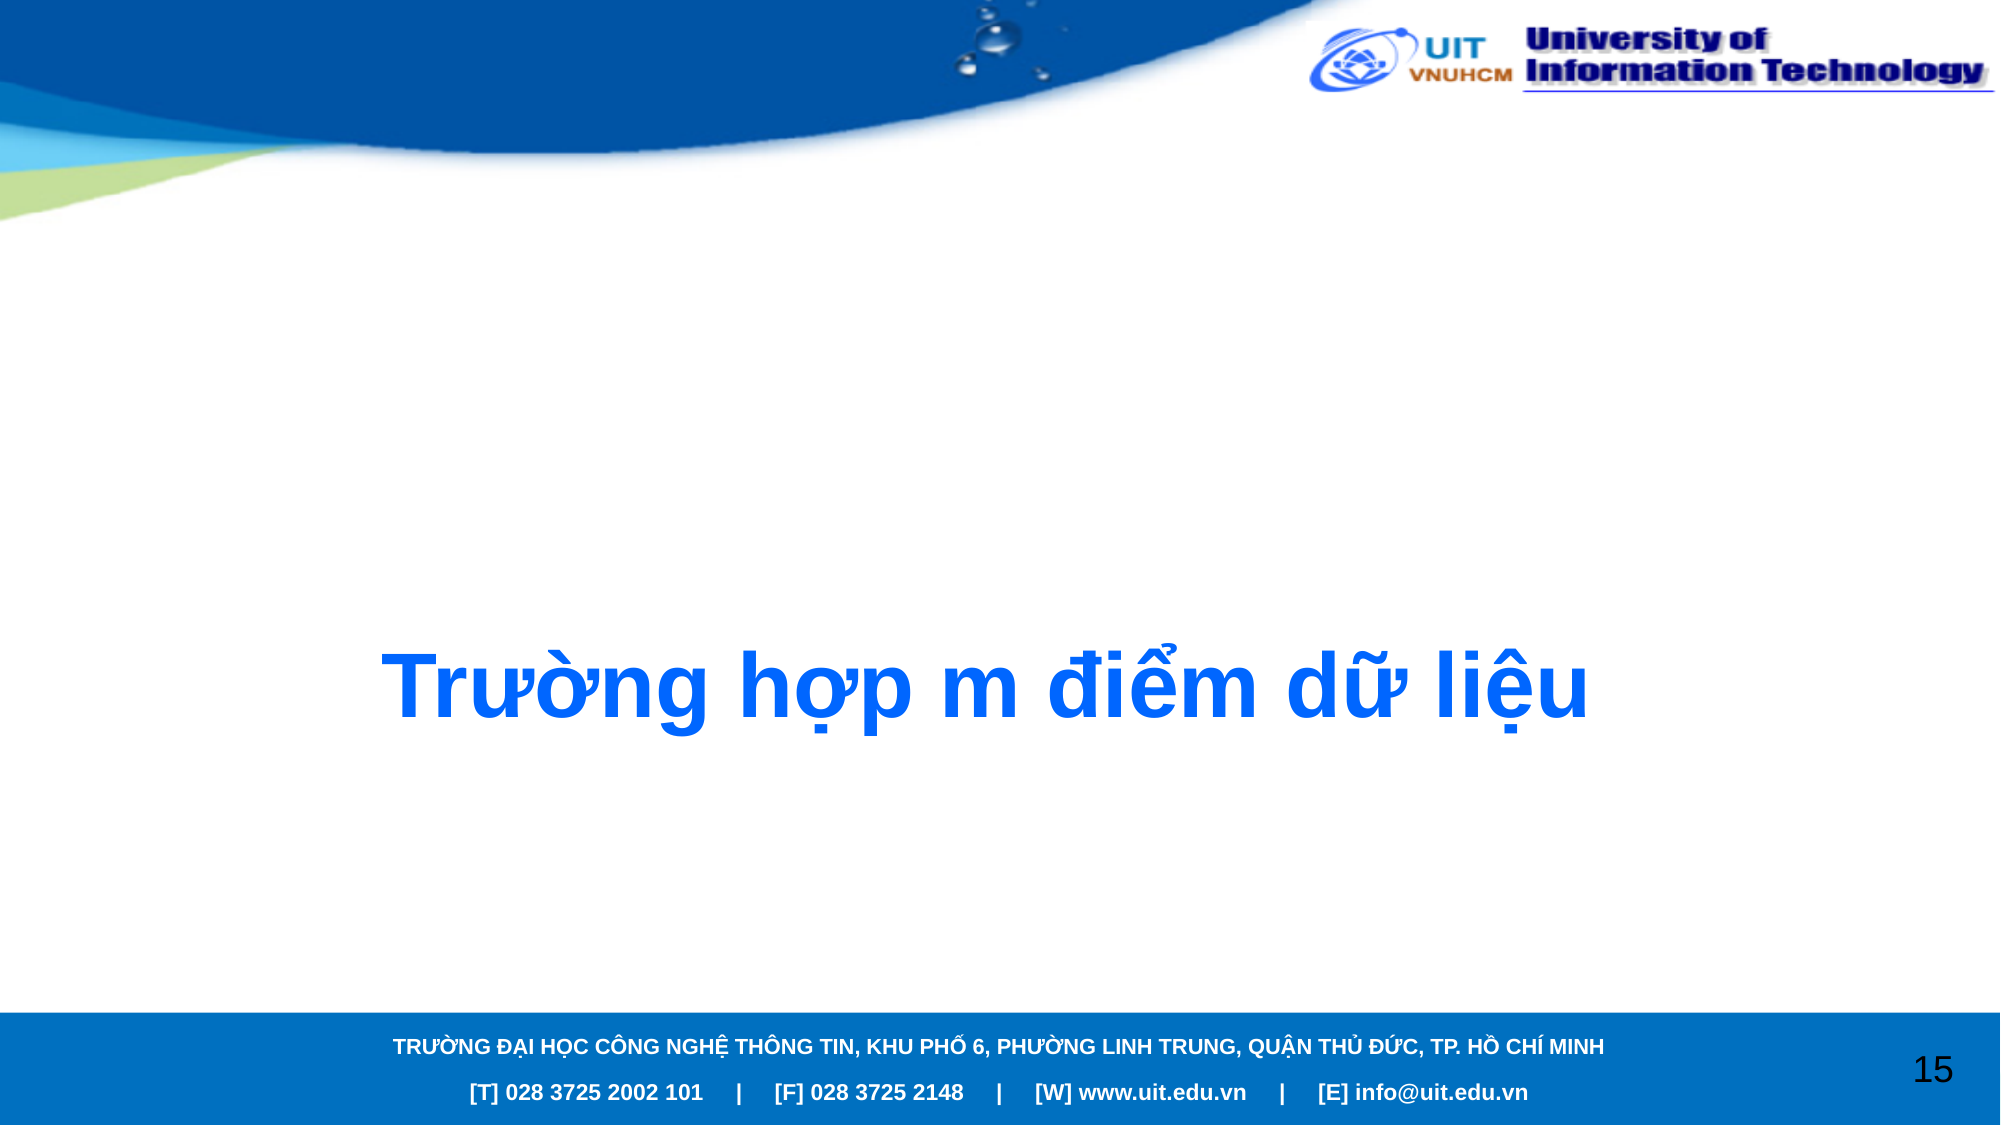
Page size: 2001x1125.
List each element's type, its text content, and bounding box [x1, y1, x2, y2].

title Trường hợp m điểm dữ liệu [99, 587, 1900, 775]
picture [0, 0, 2001, 1125]
